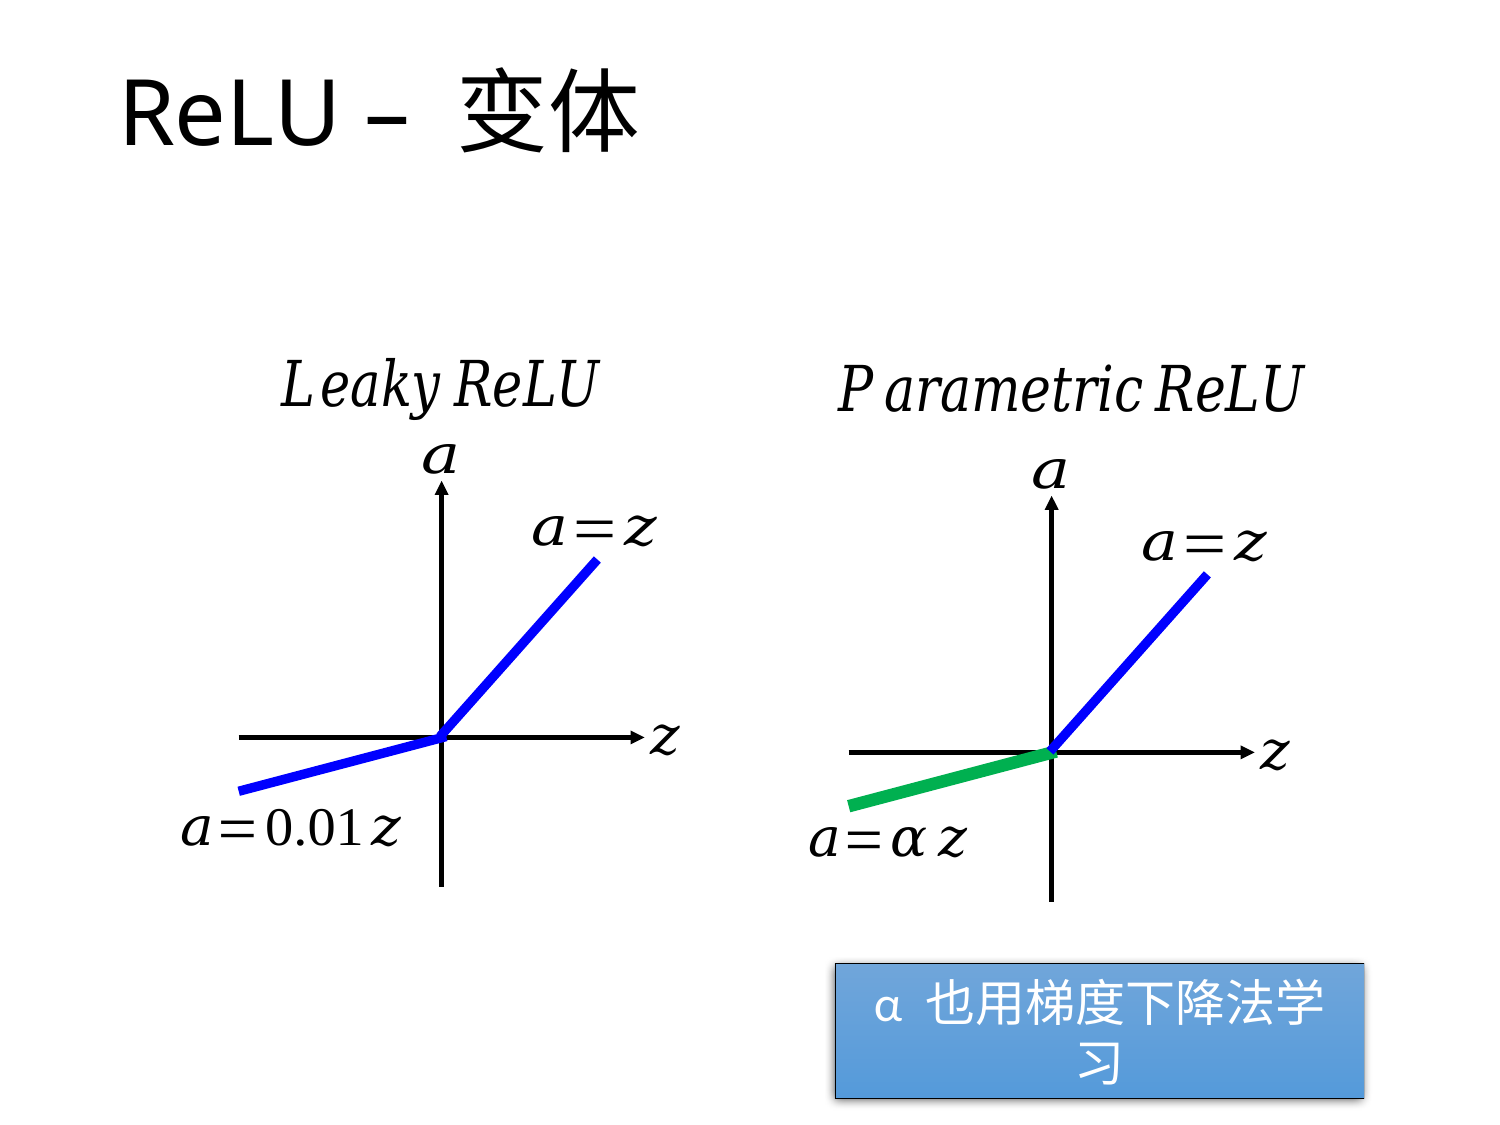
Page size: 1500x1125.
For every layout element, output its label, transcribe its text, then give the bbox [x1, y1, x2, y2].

text_box α 也用梯度下降法学习 [834, 963, 1365, 1099]
title ReLU – 变体 [103, 7, 1397, 225]
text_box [180, 350, 684, 887]
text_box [808, 355, 1309, 902]
